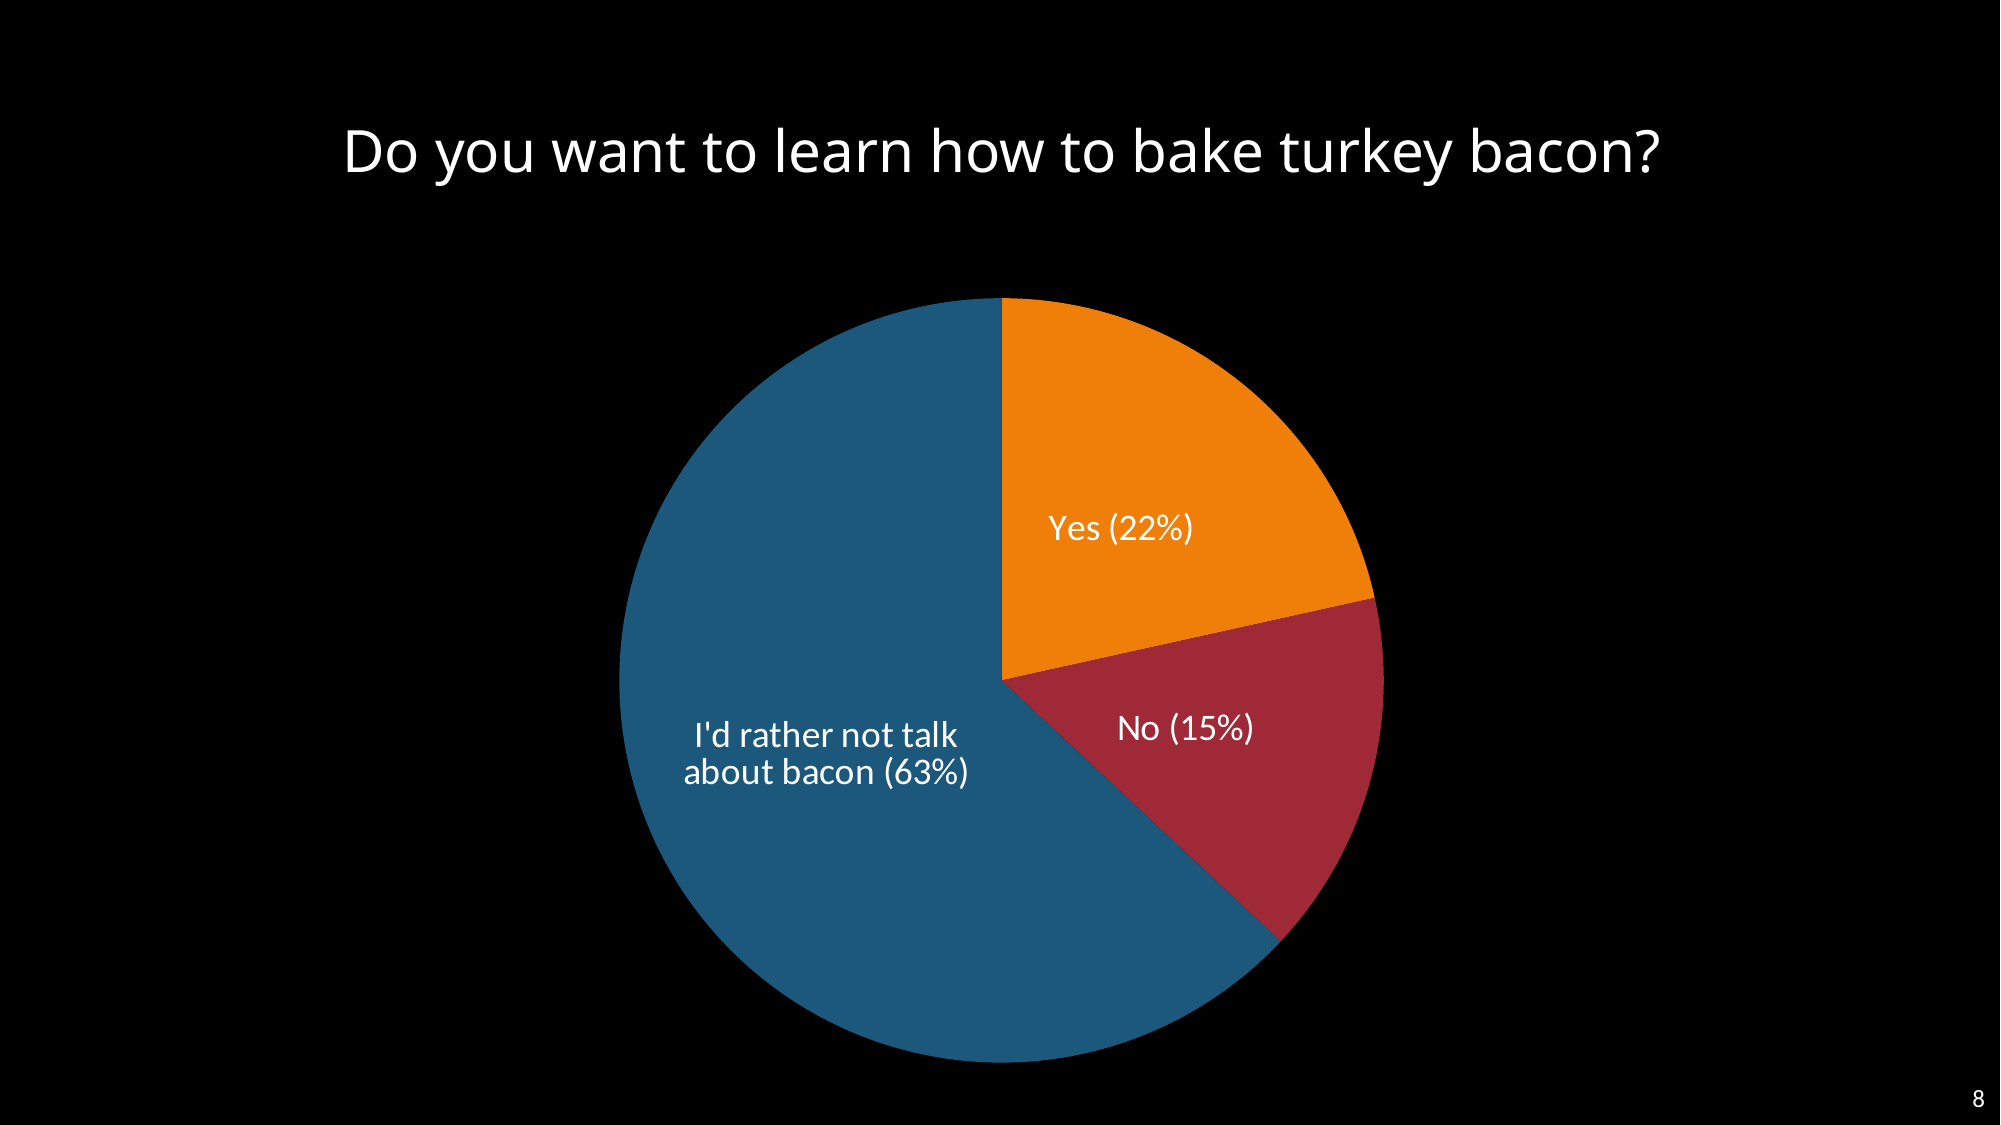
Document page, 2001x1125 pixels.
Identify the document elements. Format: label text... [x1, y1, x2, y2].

title Do you want to learn how to bake turkey bacon? [178, 59, 1825, 249]
chart [178, 282, 1825, 1079]
